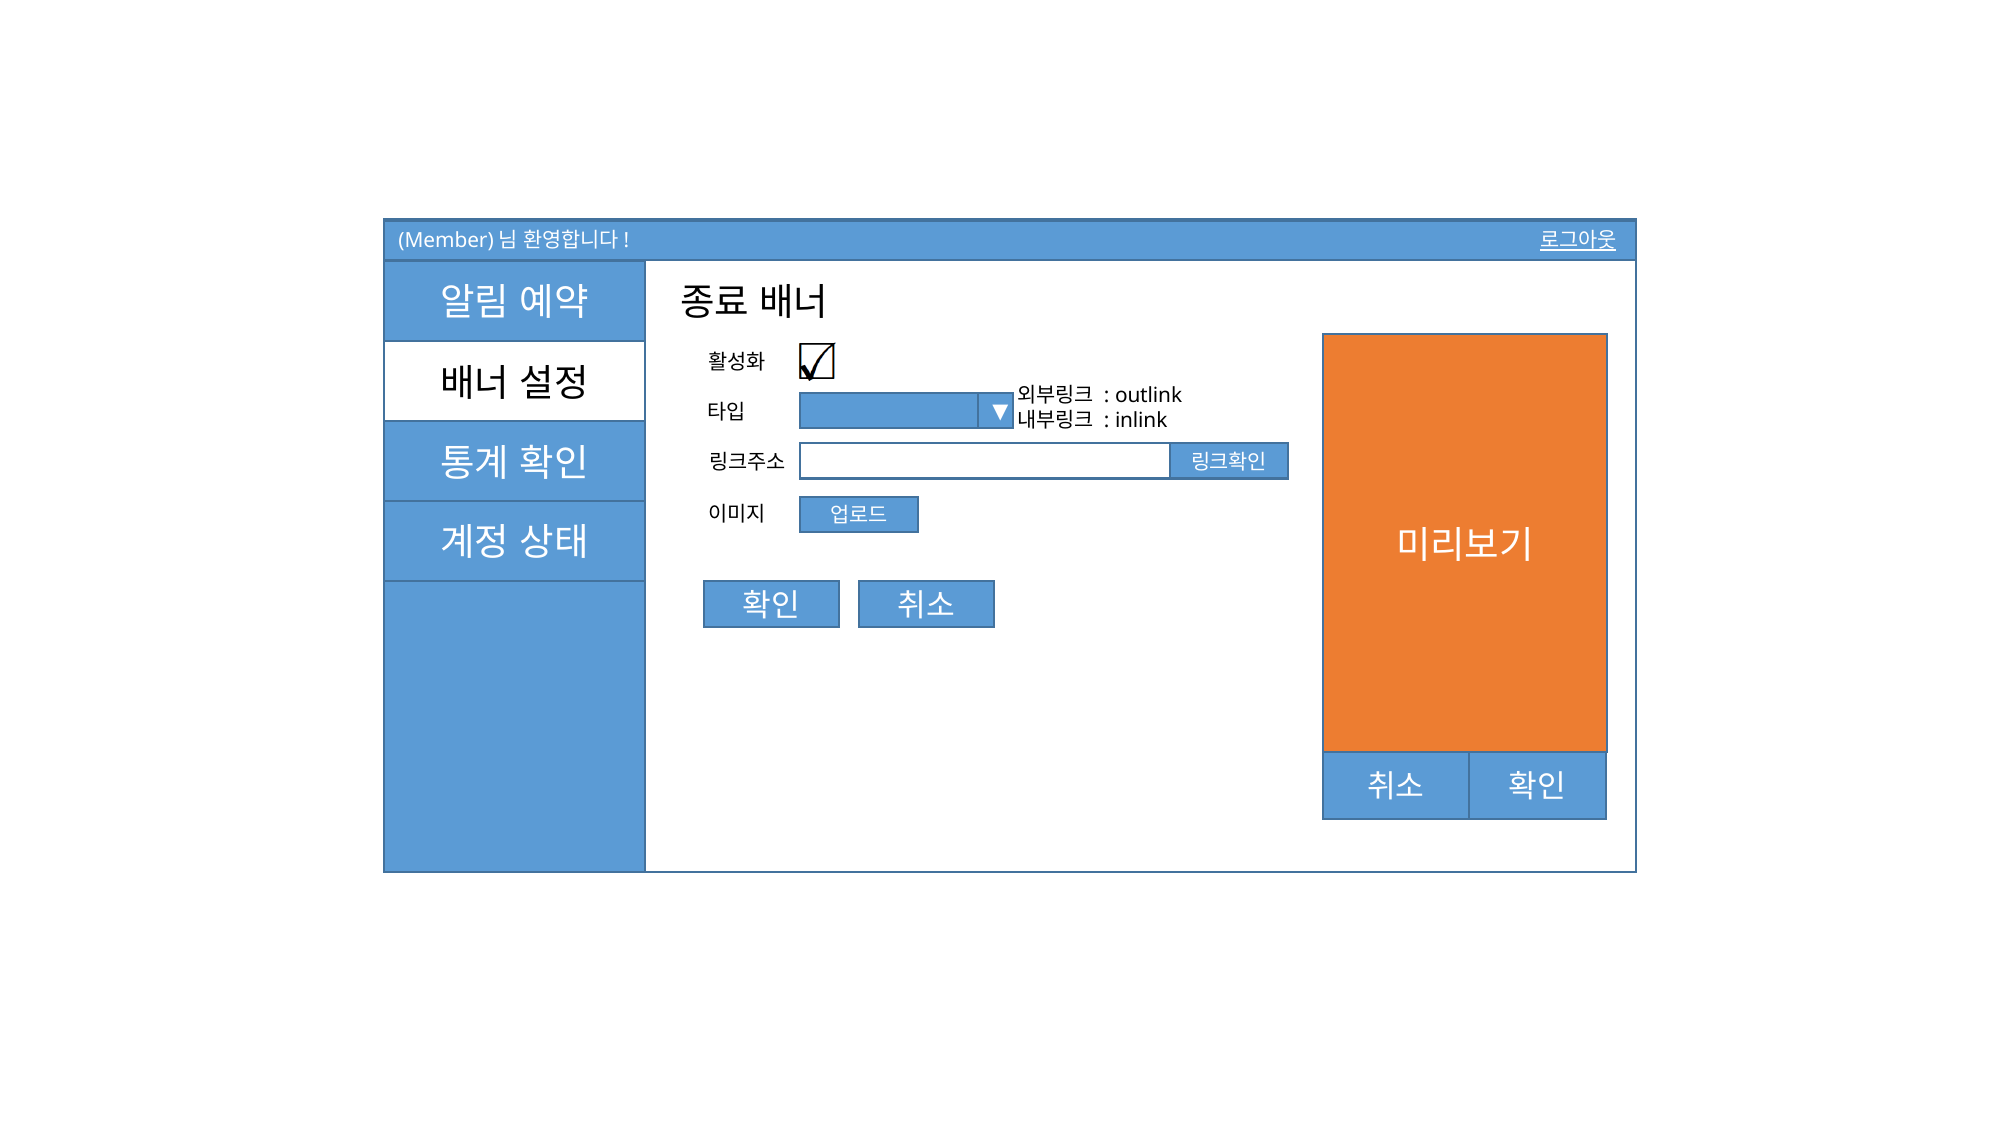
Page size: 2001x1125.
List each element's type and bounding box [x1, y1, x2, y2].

text_box [382, 219, 1636, 873]
